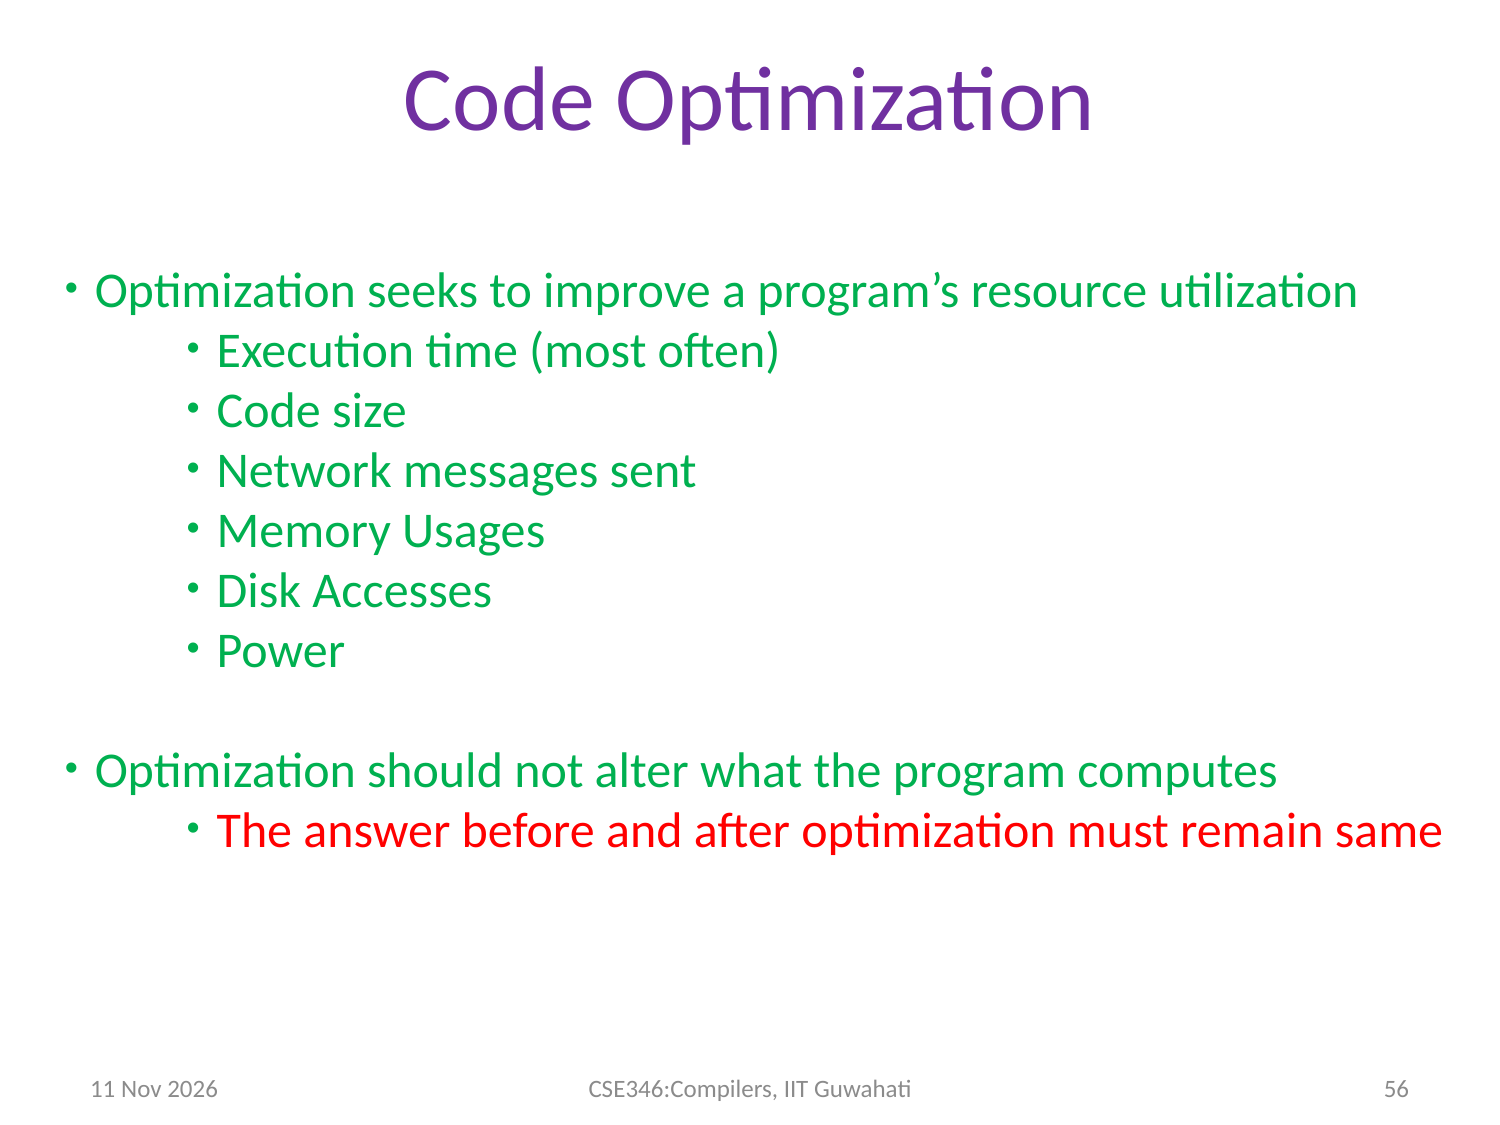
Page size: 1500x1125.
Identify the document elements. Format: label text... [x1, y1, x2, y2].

text_box Optimization seeks to improve a program’s resource utilization Execution time (most often) Code size Network messages sent Memory Usages Disk Accesses Power Optimization should not alter what the program computes The answer before and after optimization must remain same [49, 249, 1463, 1013]
title Code Optimization [75, 0, 1425, 187]
slide_number 56 [1075, 1062, 1425, 1113]
footer CSE346:Compilers, IIT Guwahati [513, 1062, 988, 1113]
slide_number 9-Apr-14 [75, 1062, 424, 1113]
